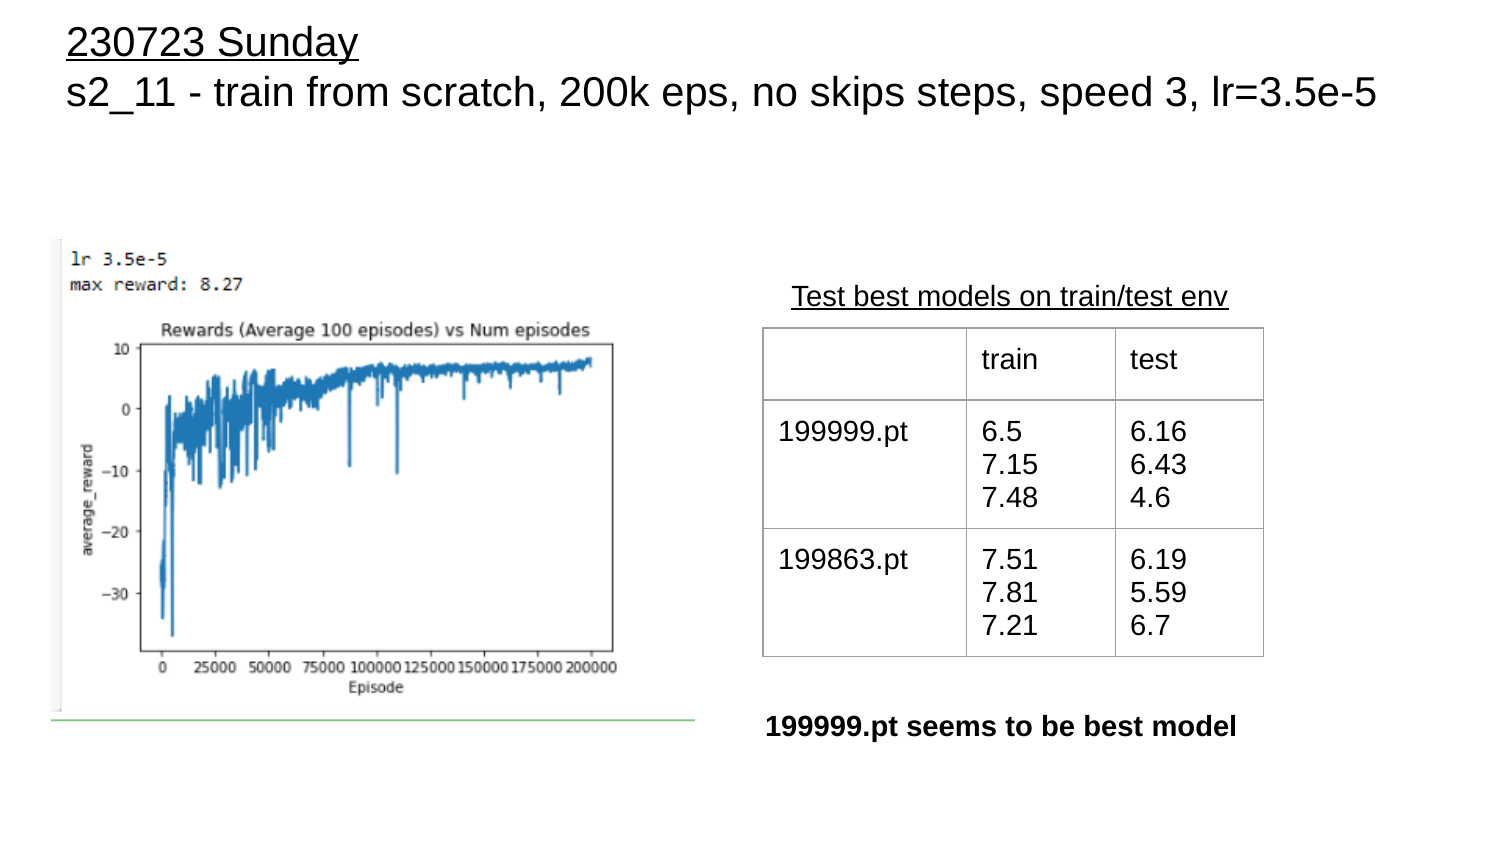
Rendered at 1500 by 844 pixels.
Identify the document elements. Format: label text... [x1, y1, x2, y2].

title 230723 Sunday s2_11 - train from scratch, 200k eps, no skips steps, speed 3, lr=3.5e-5 [51, 0, 1449, 94]
table_cell 199863.pt [764, 529, 966, 656]
table_cell 6.19 5.59 6.7 [1116, 529, 1263, 656]
table_cell 7.51 7.81 7.21 [967, 529, 1115, 656]
table_cell 6.5 7.15 7.48 [967, 401, 1115, 528]
table_header [764, 329, 966, 399]
table_cell 199999.pt [764, 401, 966, 528]
text_box Test best models on train/test env [776, 262, 1251, 328]
table_header test [1116, 329, 1263, 399]
table_cell 6.16 6.43 4.6 [1116, 401, 1263, 528]
picture [50, 239, 696, 726]
text_box 199999.pt seems to be best model [749, 692, 1311, 757]
table_header train [967, 329, 1115, 399]
